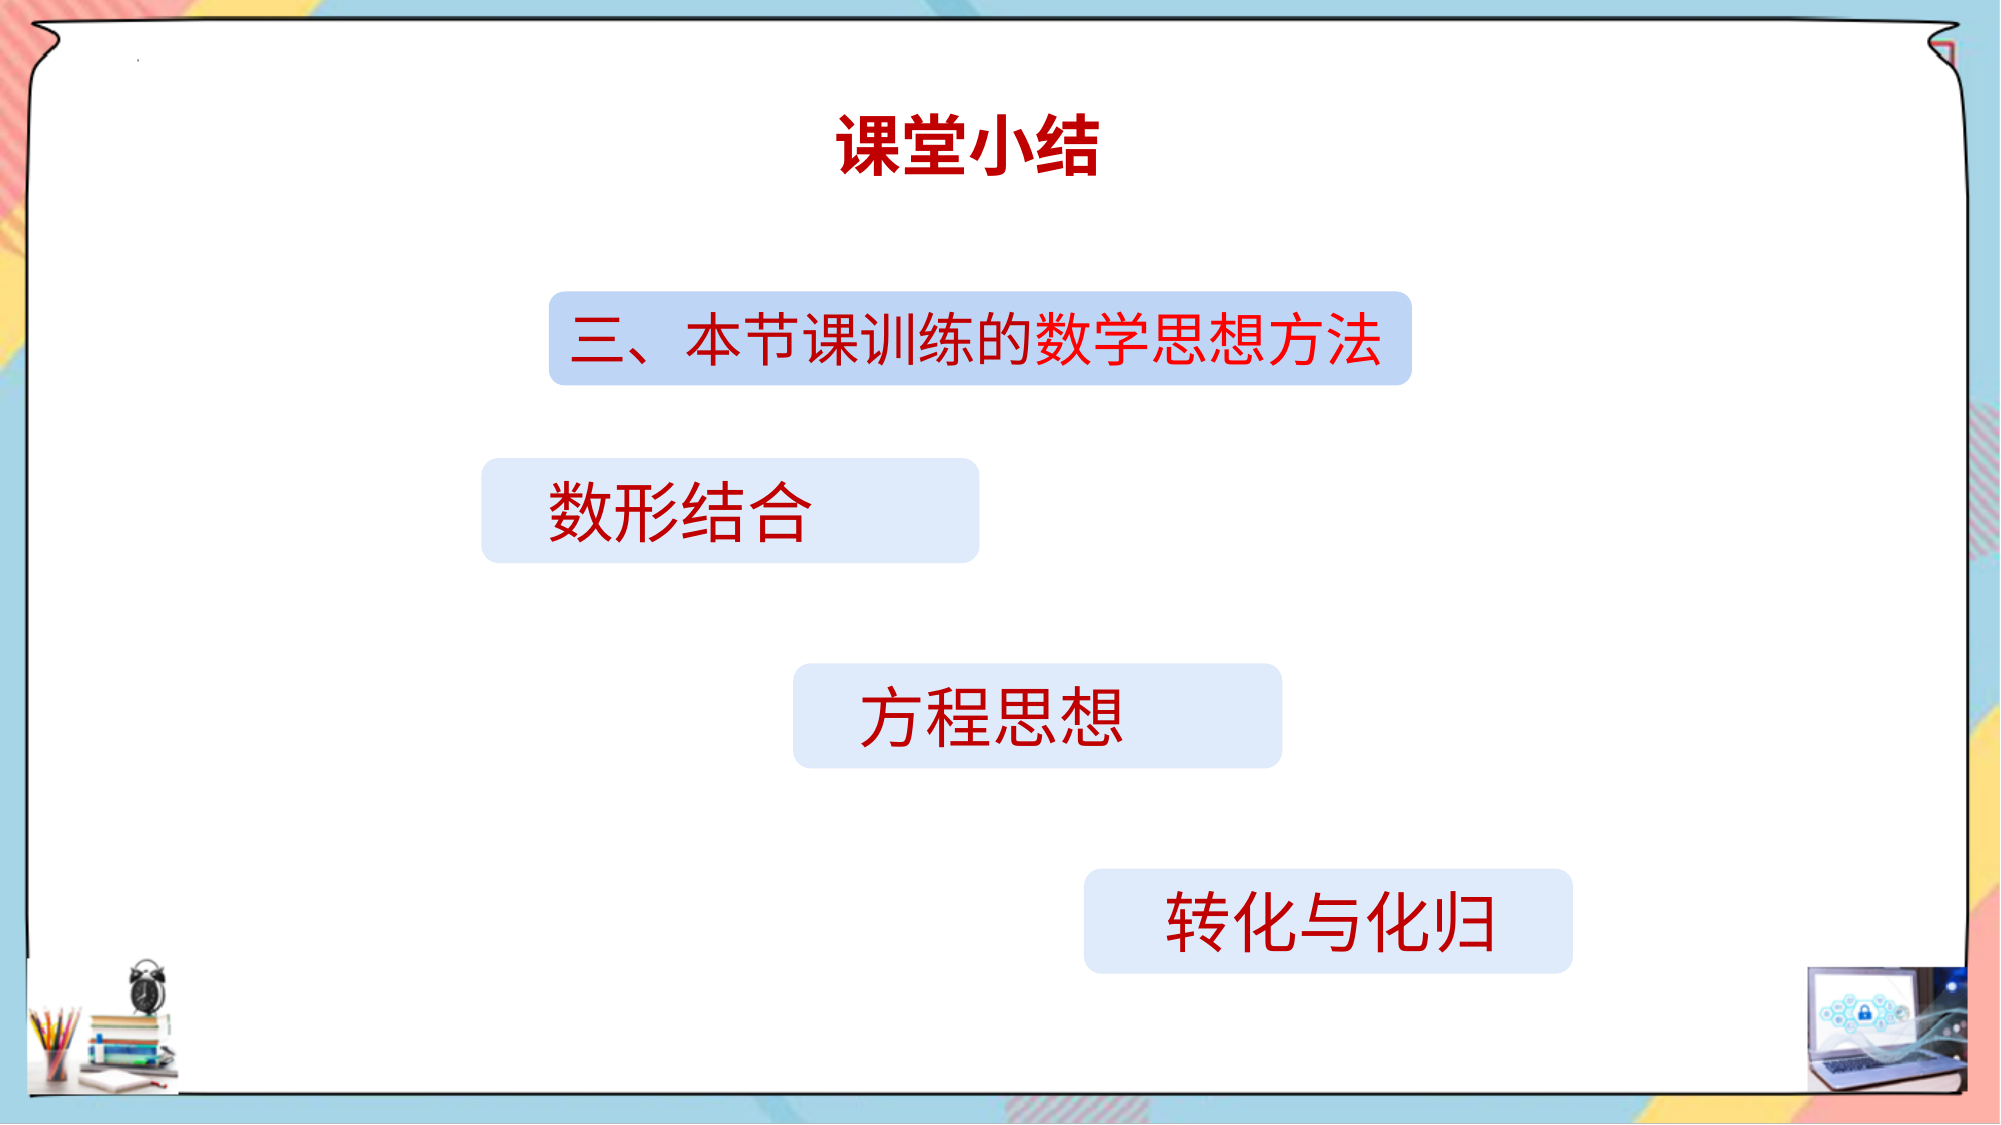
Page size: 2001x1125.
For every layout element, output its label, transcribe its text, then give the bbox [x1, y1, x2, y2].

text_box 转化与化归 [1083, 868, 1573, 974]
picture [0, 0, 2001, 1125]
text_box 三、本节课训练的数学思想方法 [548, 291, 1412, 386]
text_box 课堂小结 [820, 96, 1129, 192]
text_box 数形结合 [481, 458, 980, 564]
text_box 方程思想 [793, 663, 1283, 769]
